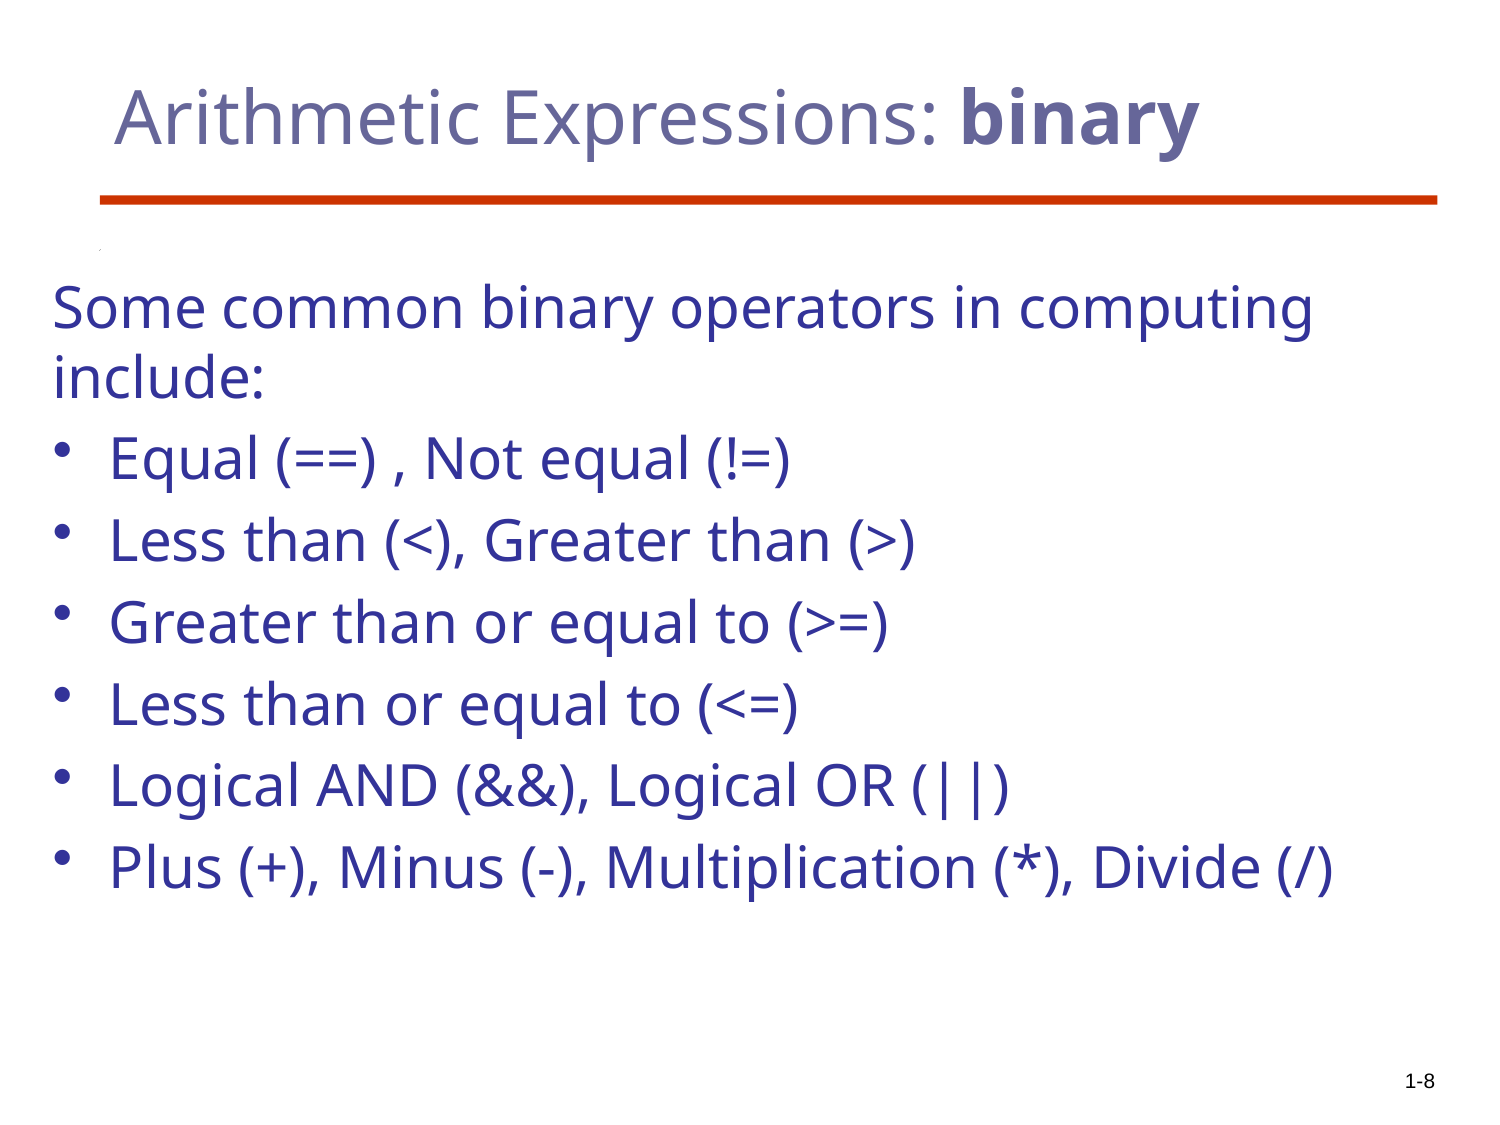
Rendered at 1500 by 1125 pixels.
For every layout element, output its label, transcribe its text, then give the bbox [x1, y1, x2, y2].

title Arithmetic Expressions: binary [99, 62, 1438, 251]
slide_number 1-8 [1137, 1024, 1451, 1101]
list Some common binary operators in computing include: Equal (==) , Not equal (!=) Less than (<), Greater than (>) Greater than or equal to (>=) Less than or equal to (<=) Logical AND (&&), Logical OR (||) Plus (+), Minus (-), Multiplication (*), Divide (/) [37, 262, 1463, 1013]
